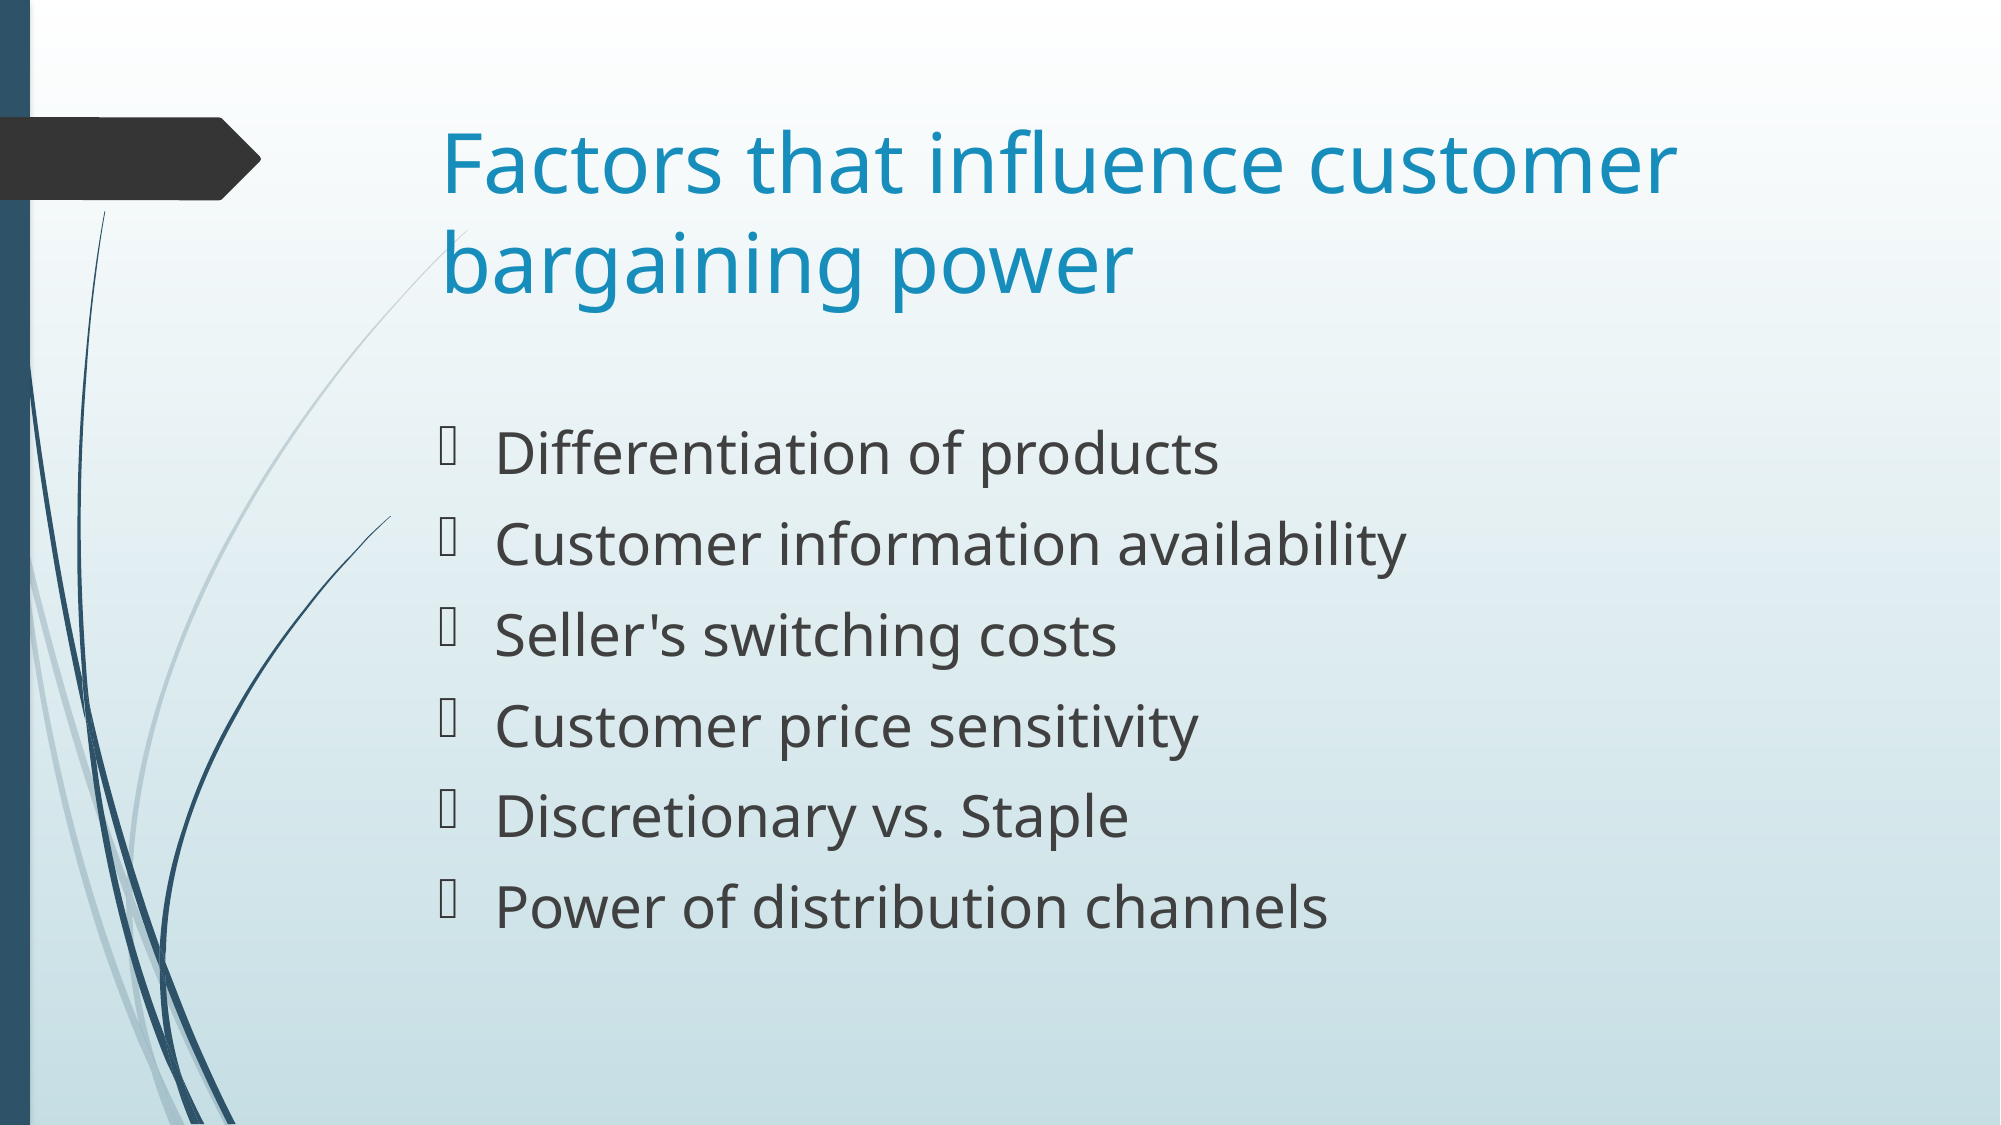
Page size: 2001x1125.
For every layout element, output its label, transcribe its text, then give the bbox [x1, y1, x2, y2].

list Differentiation of products Customer information availability Seller's switching costs Customer price sensitivity Discretionary vs. Staple Power of distribution channels [423, 409, 1886, 1029]
title Factors that influence customer bargaining power [425, 102, 1888, 313]
